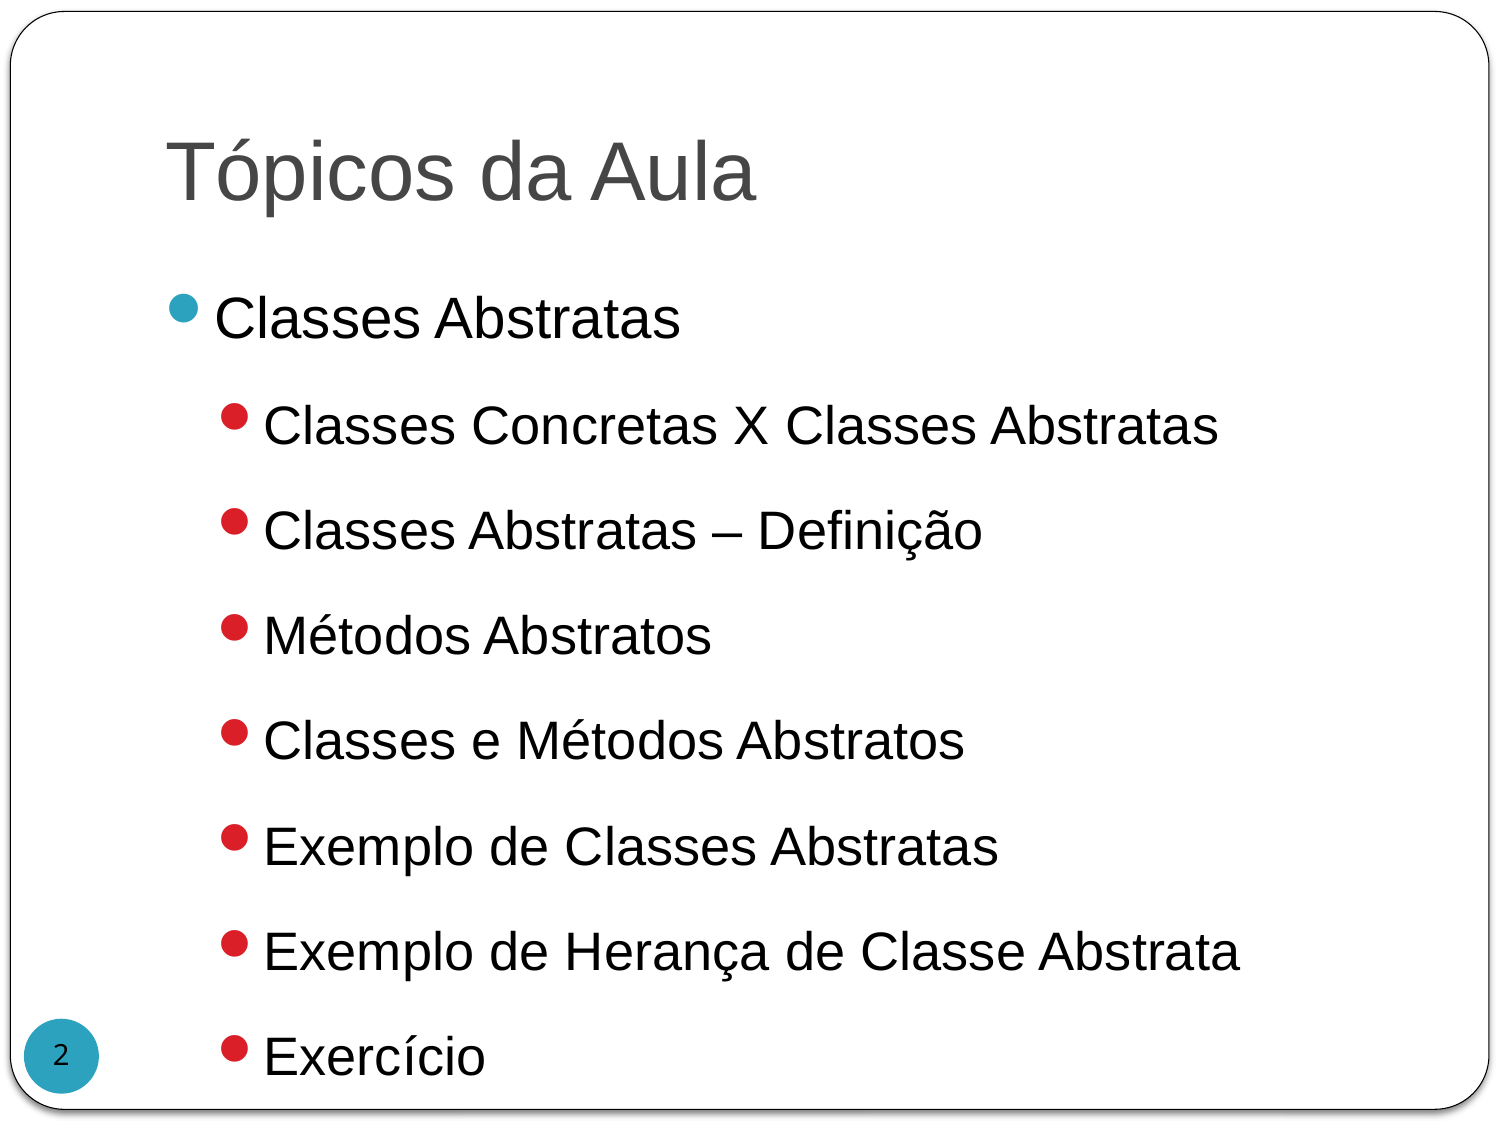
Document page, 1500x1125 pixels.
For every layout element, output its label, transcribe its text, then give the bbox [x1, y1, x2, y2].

slide_number 2 [23, 1018, 99, 1094]
list Classes Abstratas Classes Concretas X Classes Abstratas Classes Abstratas – Definição Métodos Abstratos Classes e Métodos Abstratos Exemplo de Classes Abstratas Exemplo de Herança de Classe Abstrata Exercício [150, 237, 1447, 1059]
title Tópicos da Aula [150, 45, 1425, 233]
